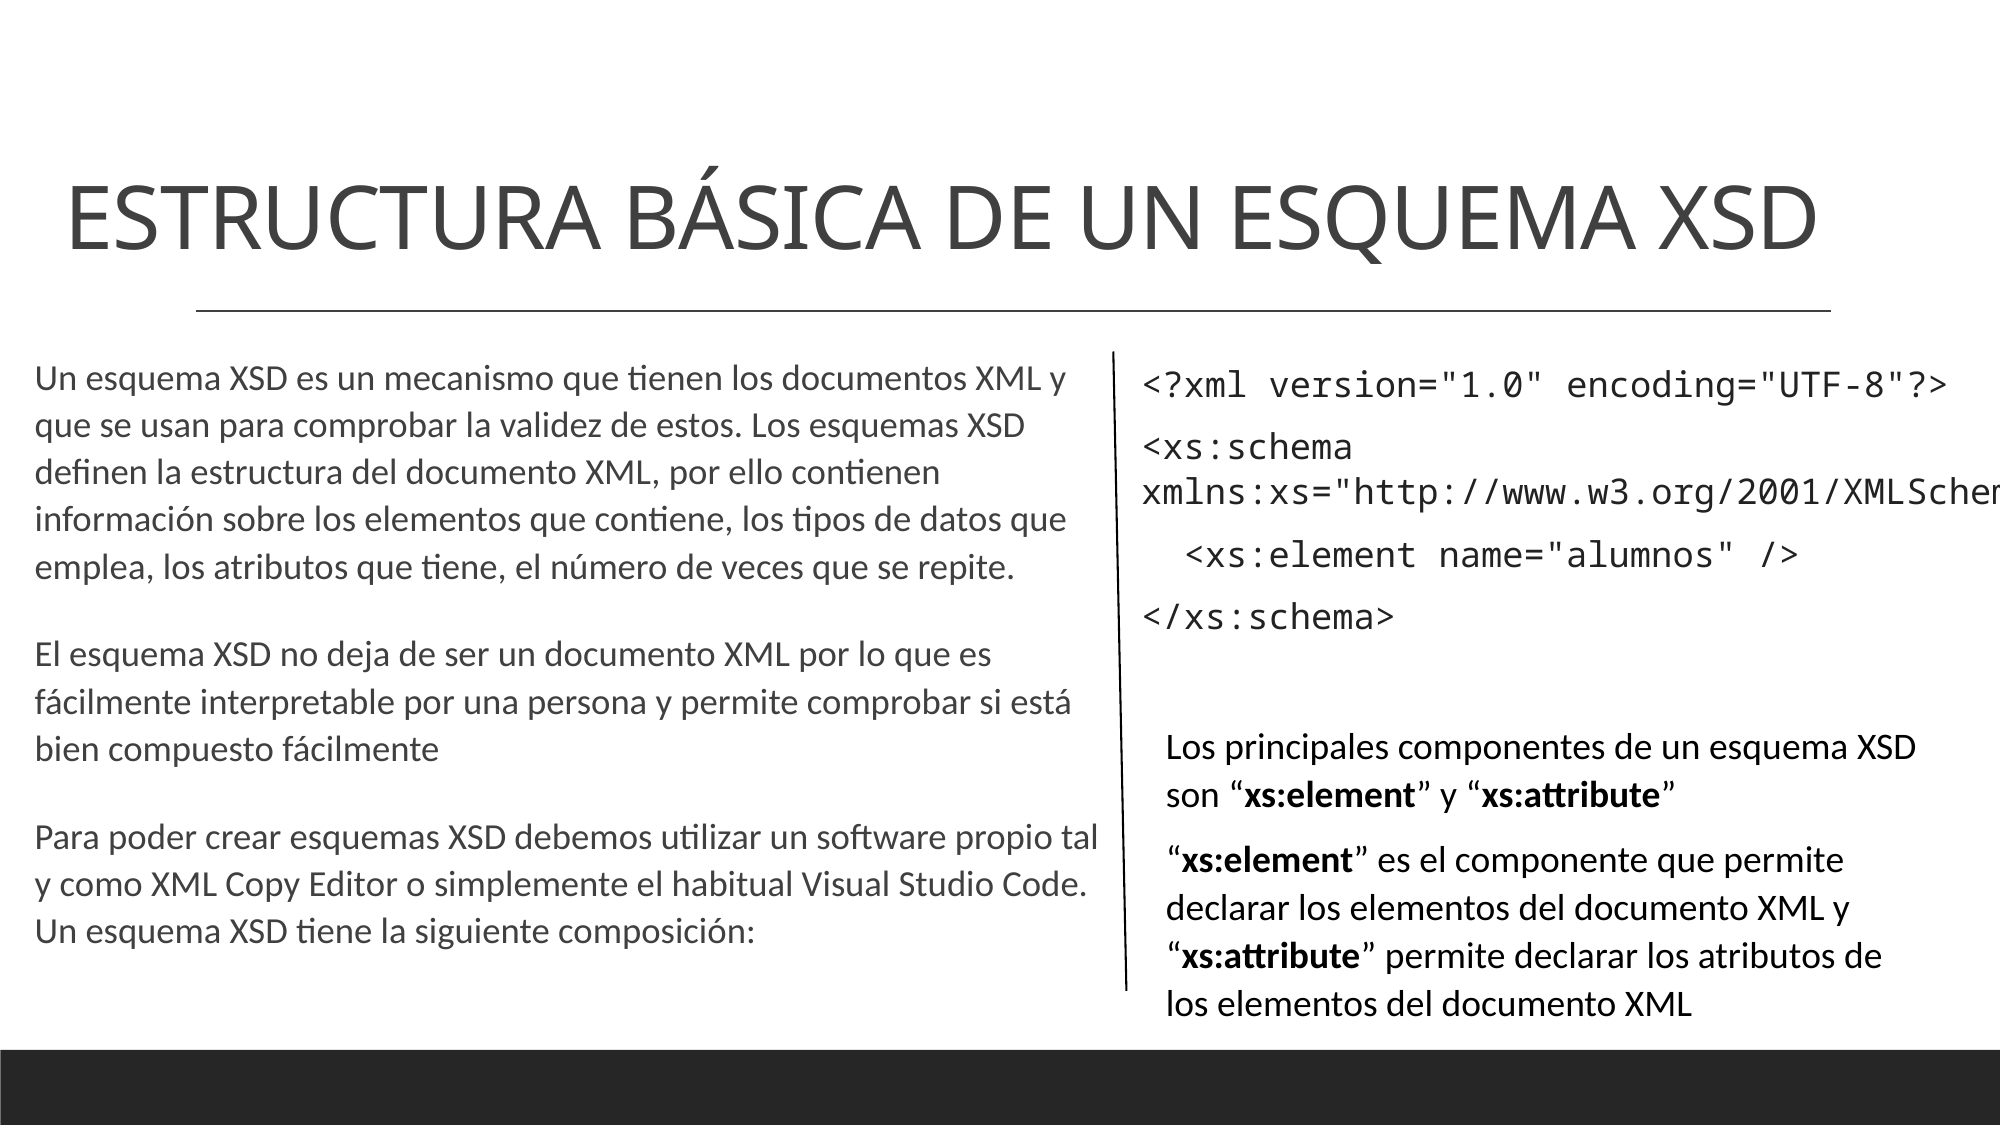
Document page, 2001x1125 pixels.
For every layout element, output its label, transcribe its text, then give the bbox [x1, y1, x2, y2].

title ESTRUCTURA BÁSICA DE UN ESQUEMA XSD [49, 84, 1848, 277]
text_box <?xml version="1.0" encoding="UTF-8"?> <xs:schema xmlns:xs="http://www.w3.org/2001/XMLSchema"> <xs:element name="alumnos" /> </xs:schema> [1134, 351, 2000, 644]
text_box Los principales componentes de un esquema XSD son “xs:element” y “xs:attribute” “xs:element” es el componente que permite declarar los elementos del documento XML y “xs:attribute” permite declarar los atributos de los elementos del documento XML [1151, 711, 1948, 1032]
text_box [1112, 350, 1127, 992]
list Un esquema XSD es un mecanismo que tienen los documentos XML y que se usan para comprobar la validez de estos. Los esquemas XSD definen la estructura del documento XML, por ello contienen información sobre los elementos que contiene, los tipos de datos que emplea, los atributos que tiene, el número de veces que se repite. El esquema XSD no deja de ser un documento XML por lo que es fácilmente interpretable por una persona y permite comprobar si está bien compuesto fácilmente Para poder crear esquemas XSD debemos utilizar un software propio tal y como XML Copy Editor o simplemente el habitual Visual Studio Code. Un esquema XSD tiene la siguiente composición: [19, 343, 1101, 961]
